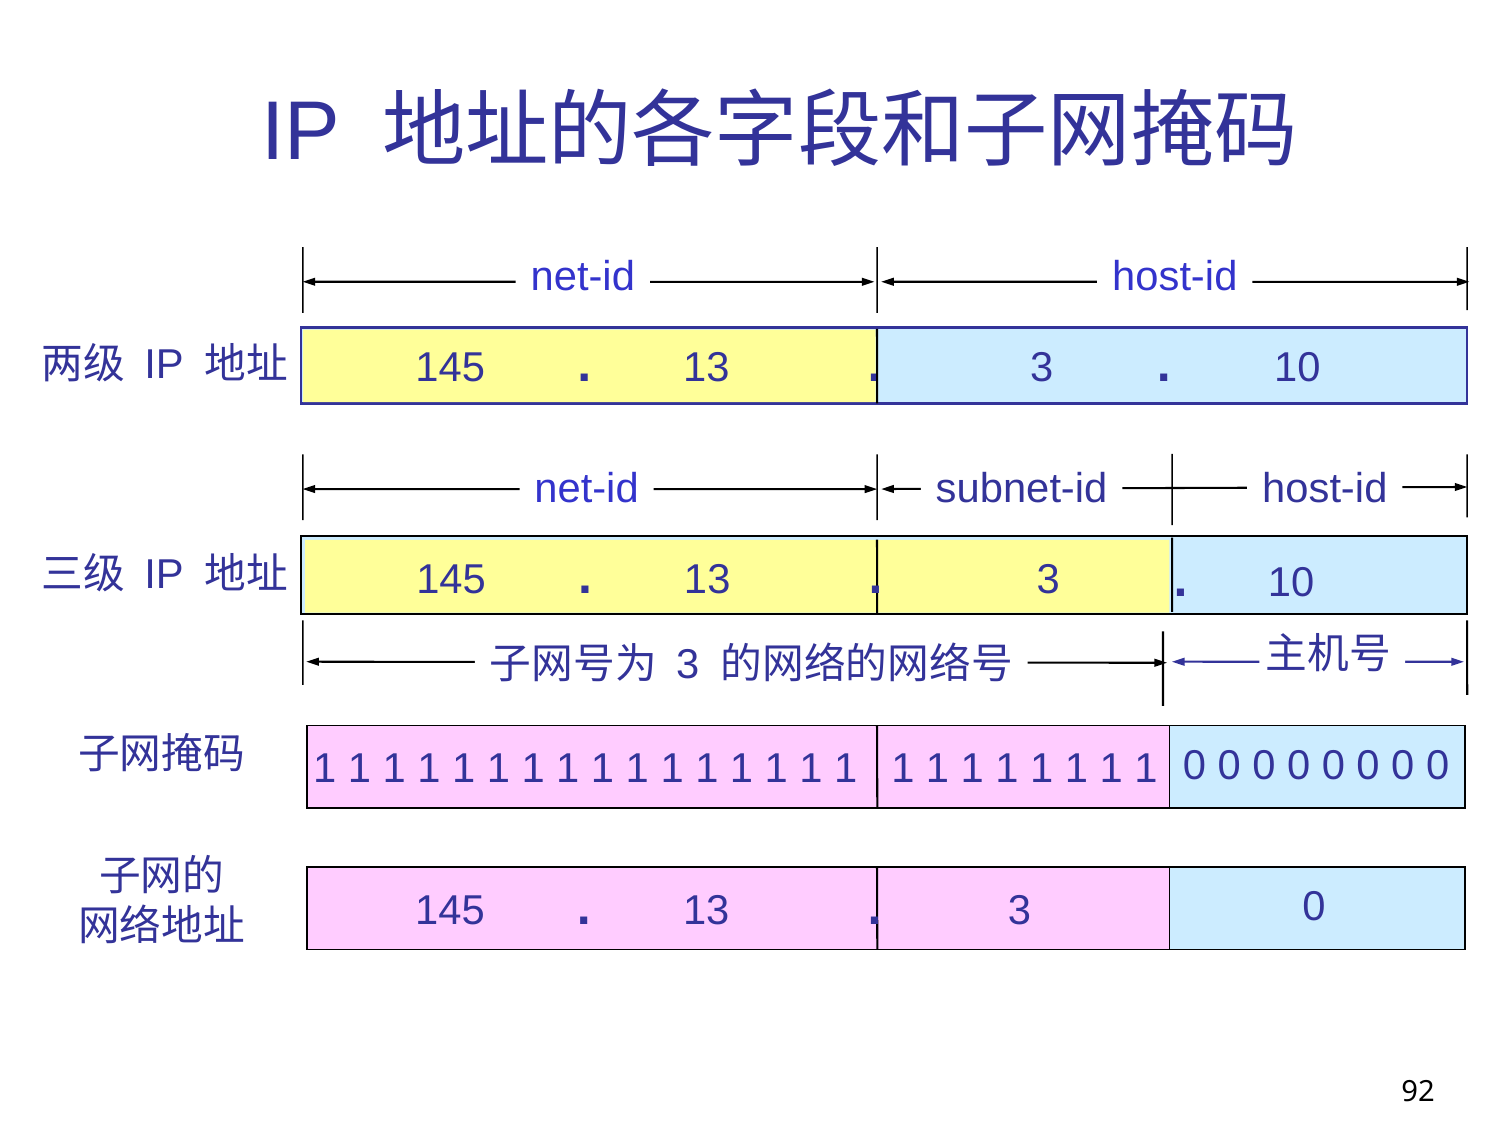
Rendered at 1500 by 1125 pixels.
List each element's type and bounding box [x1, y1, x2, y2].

text_box [306, 866, 1466, 950]
text_box [26, 323, 1468, 404]
text_box [63, 719, 260, 785]
slide_number [1339, 1066, 1450, 1121]
text_box [881, 241, 1470, 311]
title [111, 35, 1468, 184]
text_box [63, 841, 260, 956]
text_box [302, 241, 875, 313]
text_box [299, 725, 1466, 809]
text_box [26, 453, 1468, 707]
